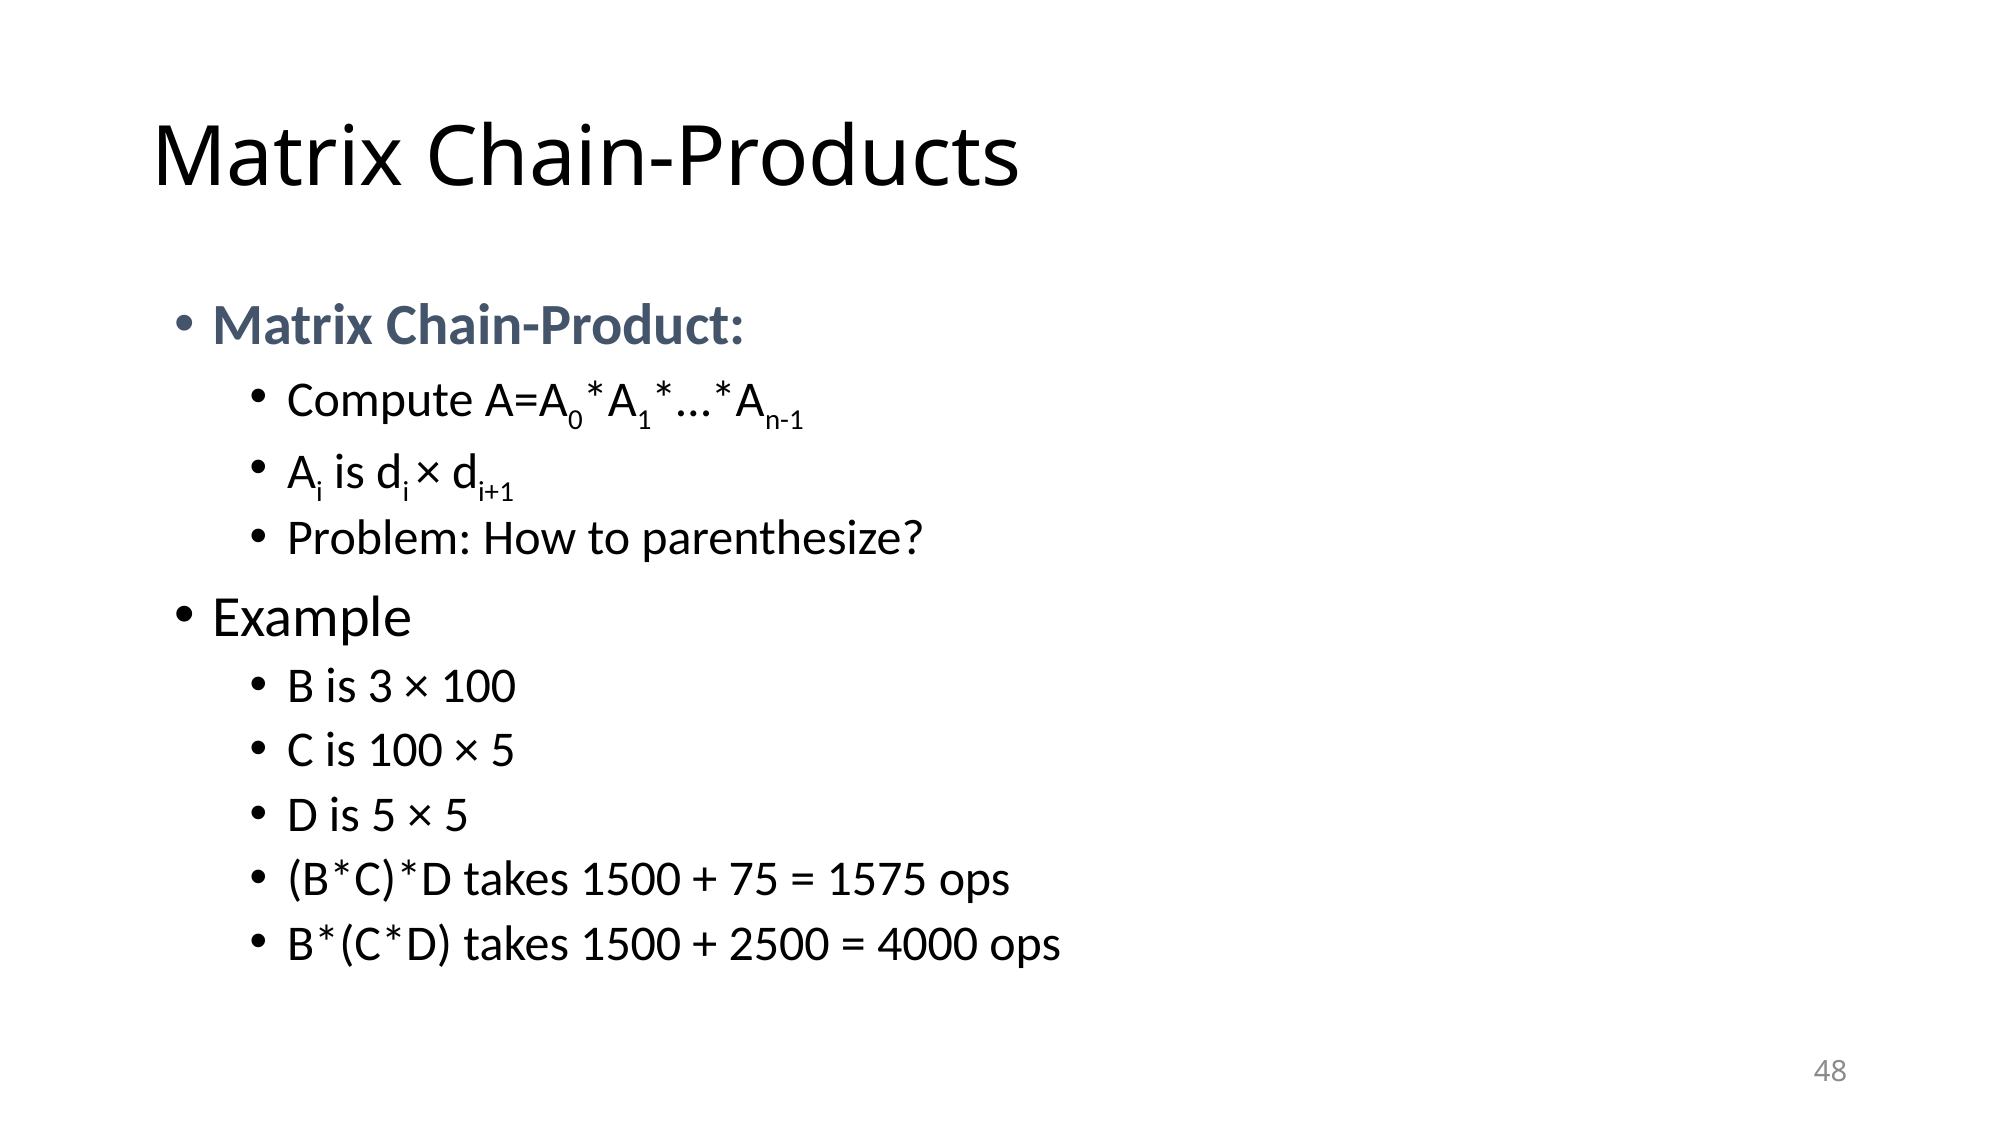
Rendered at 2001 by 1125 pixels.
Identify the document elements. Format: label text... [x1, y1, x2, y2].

slide_number 48 [1412, 1042, 1863, 1103]
title Matrix Chain-Products [136, 64, 1078, 252]
text_box [343, 353, 1844, 429]
list Matrix Chain-Product: Compute A=A0*A1*…*An-1 Ai is di × di+1 Problem: How to parenthesize? Example B is 3 × 100 C is 100 × 5 D is 5 × 5 (B*C)*D takes 1500 + 75 = 1575 ops B*(C*D) takes 1500 + 2500 = 4000 ops [159, 286, 1272, 1012]
